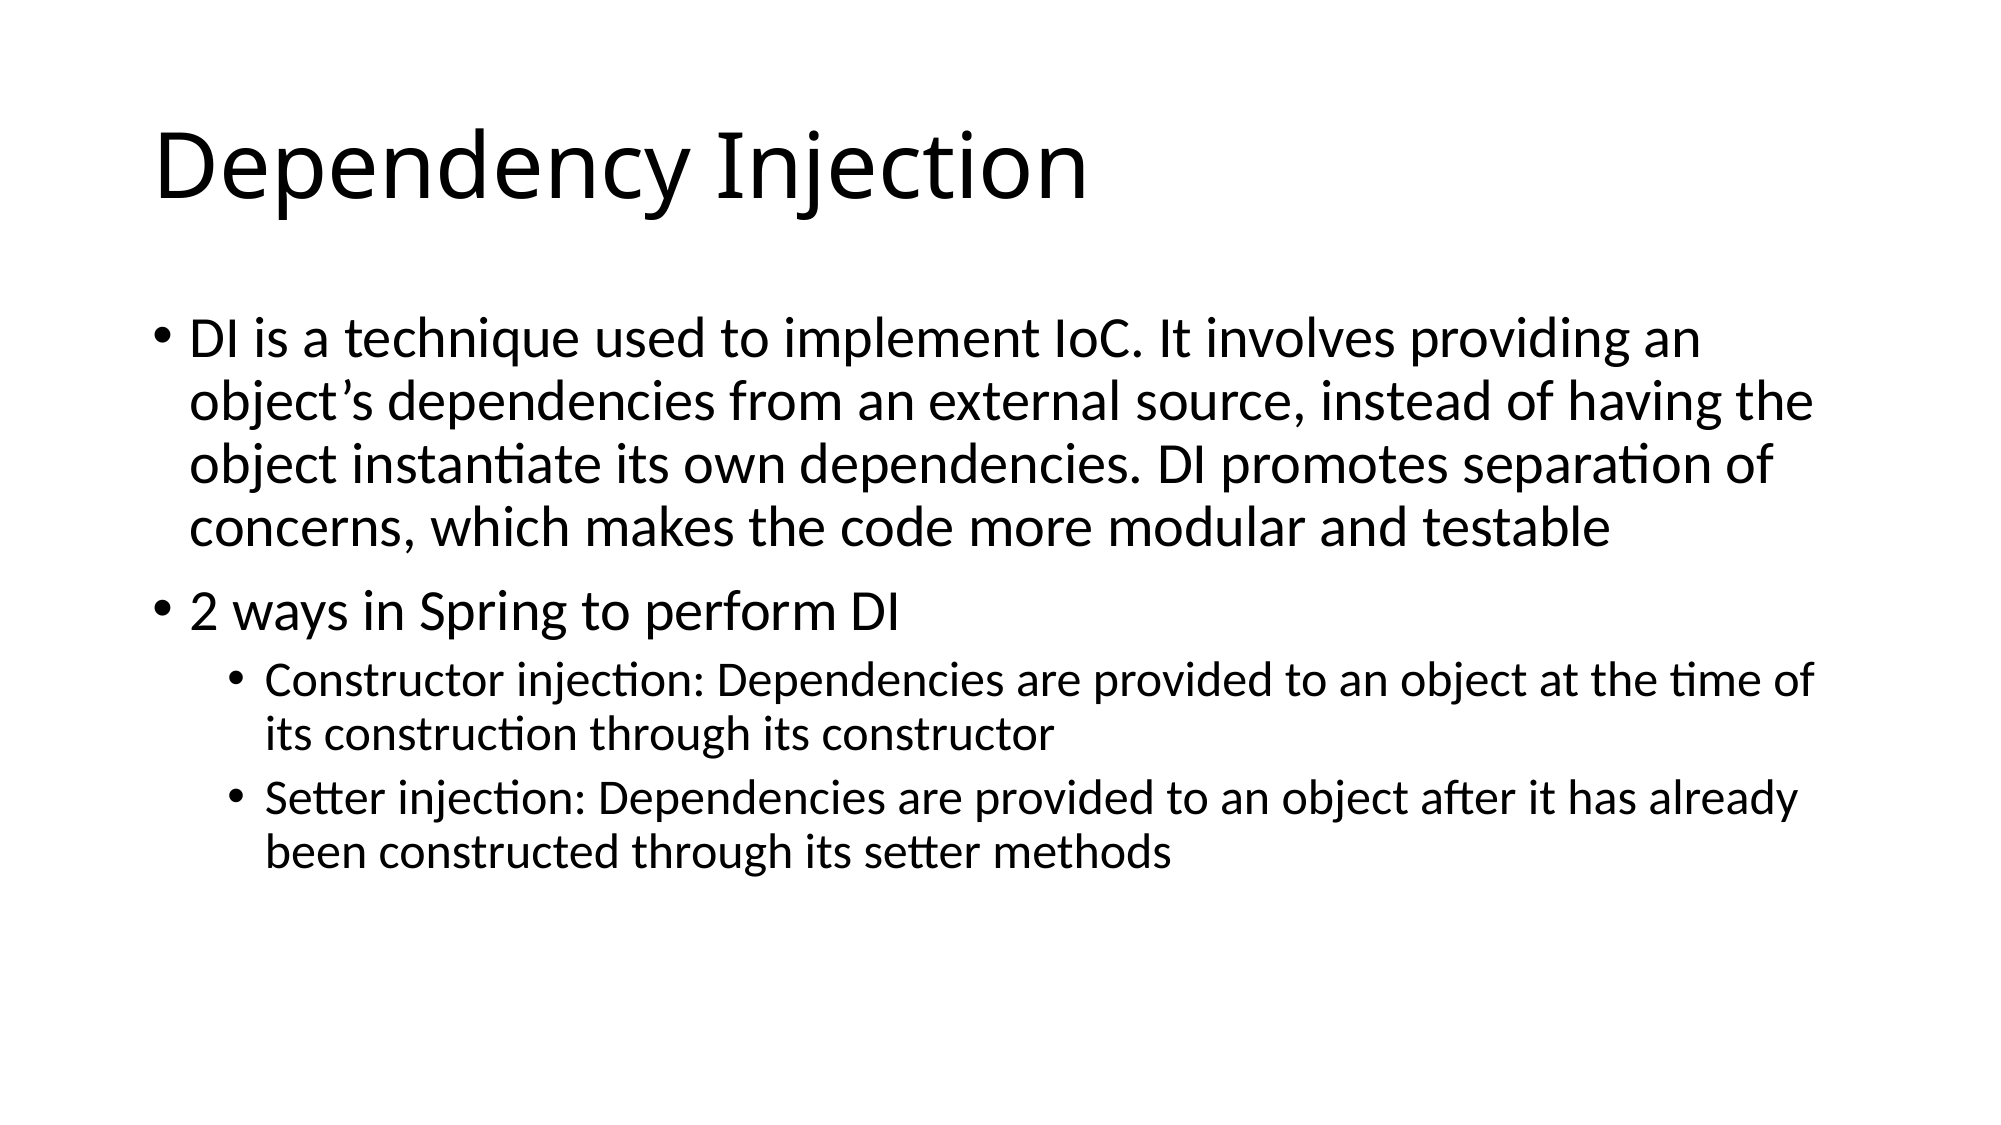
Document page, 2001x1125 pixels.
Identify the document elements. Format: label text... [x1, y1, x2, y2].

title Dependency Injection [137, 59, 1863, 278]
list DI is a technique used to implement IoC. It involves providing an object’s dependencies from an external source, instead of having the object instantiate its own dependencies. DI promotes separation of concerns, which makes the code more modular and testable 2 ways in Spring to perform DI Constructor injection: Dependencies are provided to an object at the time of its construction through its constructor Setter injection: Dependencies are provided to an object after it has already been constructed through its setter methods [137, 299, 1863, 1014]
